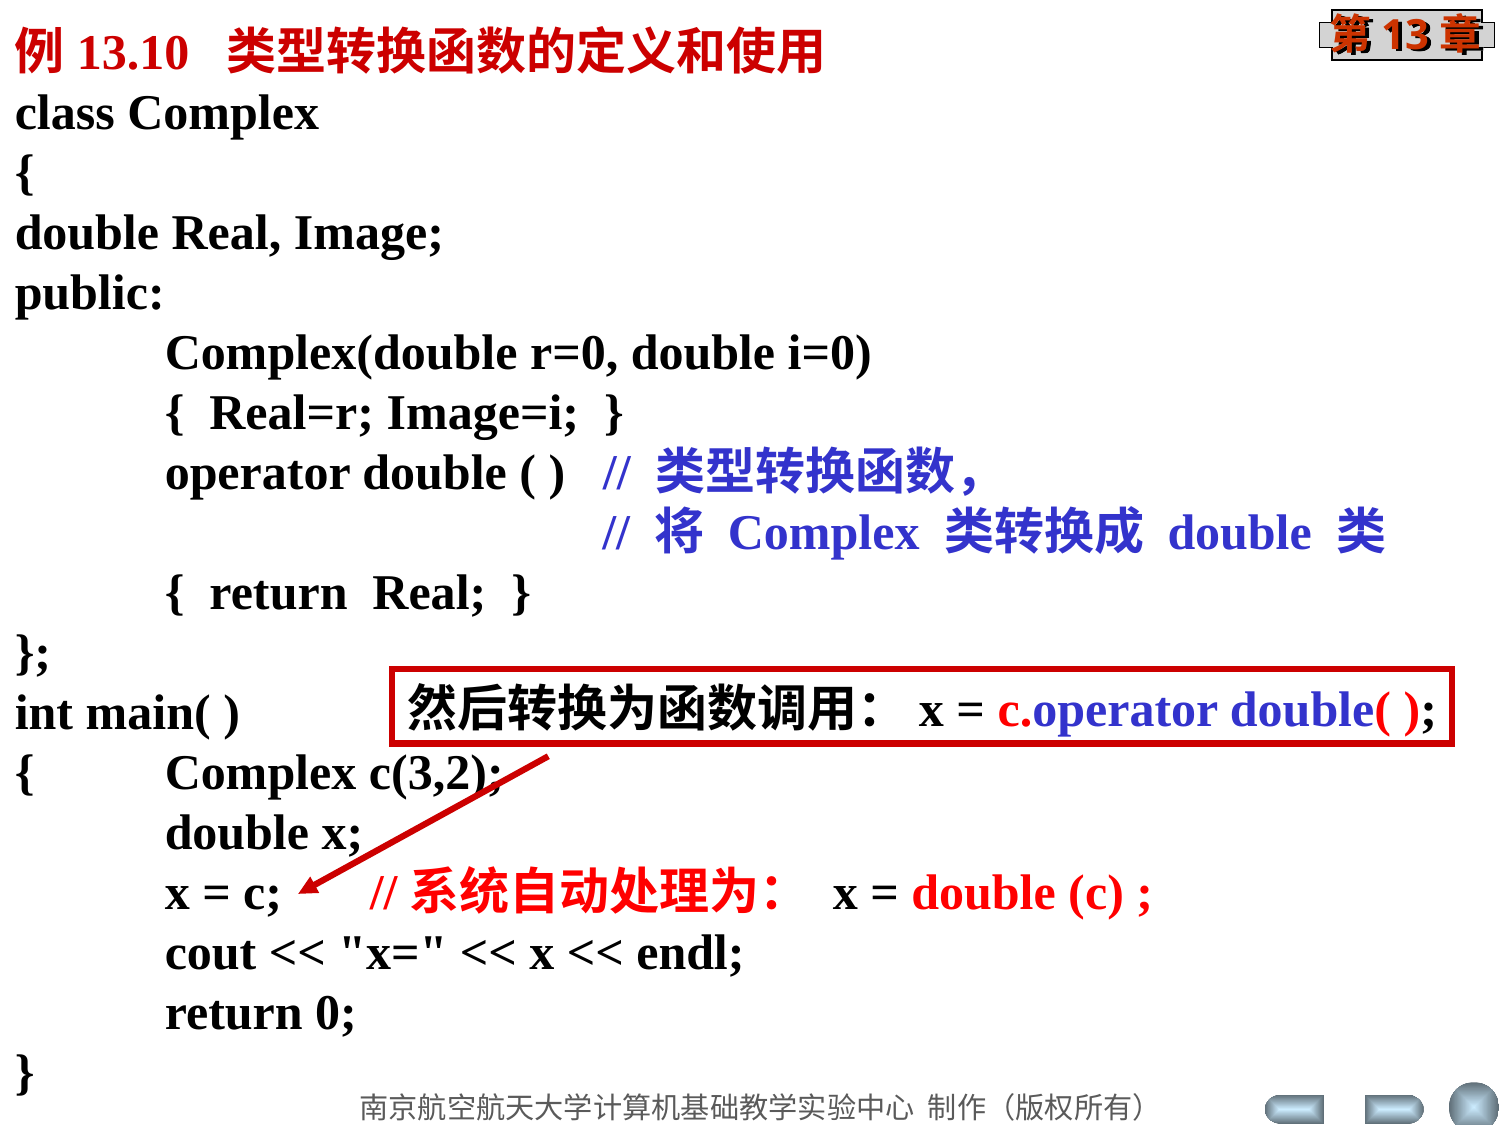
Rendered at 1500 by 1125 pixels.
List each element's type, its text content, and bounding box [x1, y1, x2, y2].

text_box 例13.10 类型转换函数的定义和使用 class Complex { double Real, Image; public: Complex(double r=0, double i=0) { Real=r; Image=i; } operator double ( ) // 类型转换函数， // 将 Complex 类转换成 double 类 { return Real; } }; int main( ) { Complex c(3,2); double x; x = c; //系统自动处理为： x = double (c) ; cout << "x=" << x << endl; return 0; } [0, 11, 1453, 1107]
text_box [298, 668, 1453, 894]
